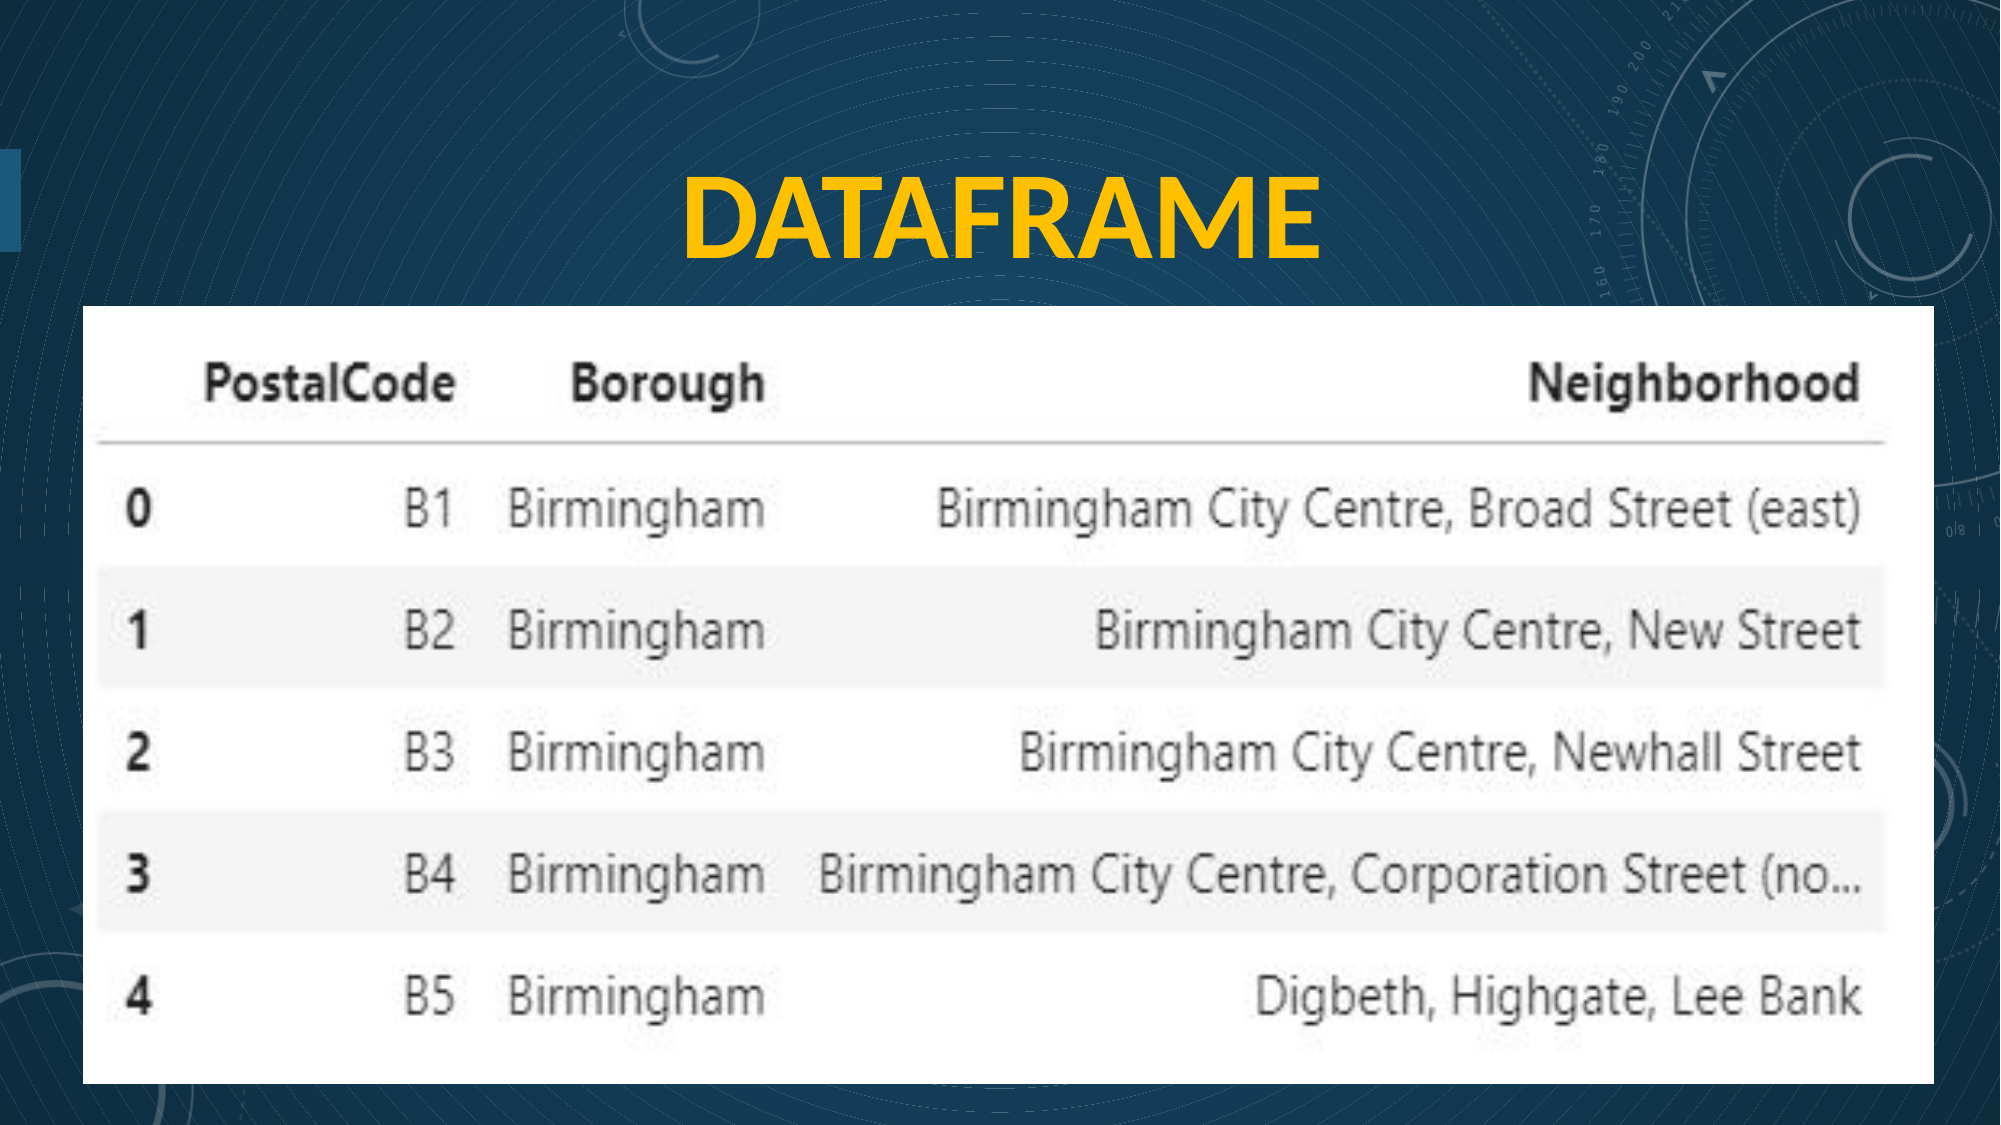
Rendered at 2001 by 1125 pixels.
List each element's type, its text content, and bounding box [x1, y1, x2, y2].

title DataFrame [112, 99, 1891, 306]
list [83, 306, 1934, 1084]
picture [0, 0, 2000, 1125]
